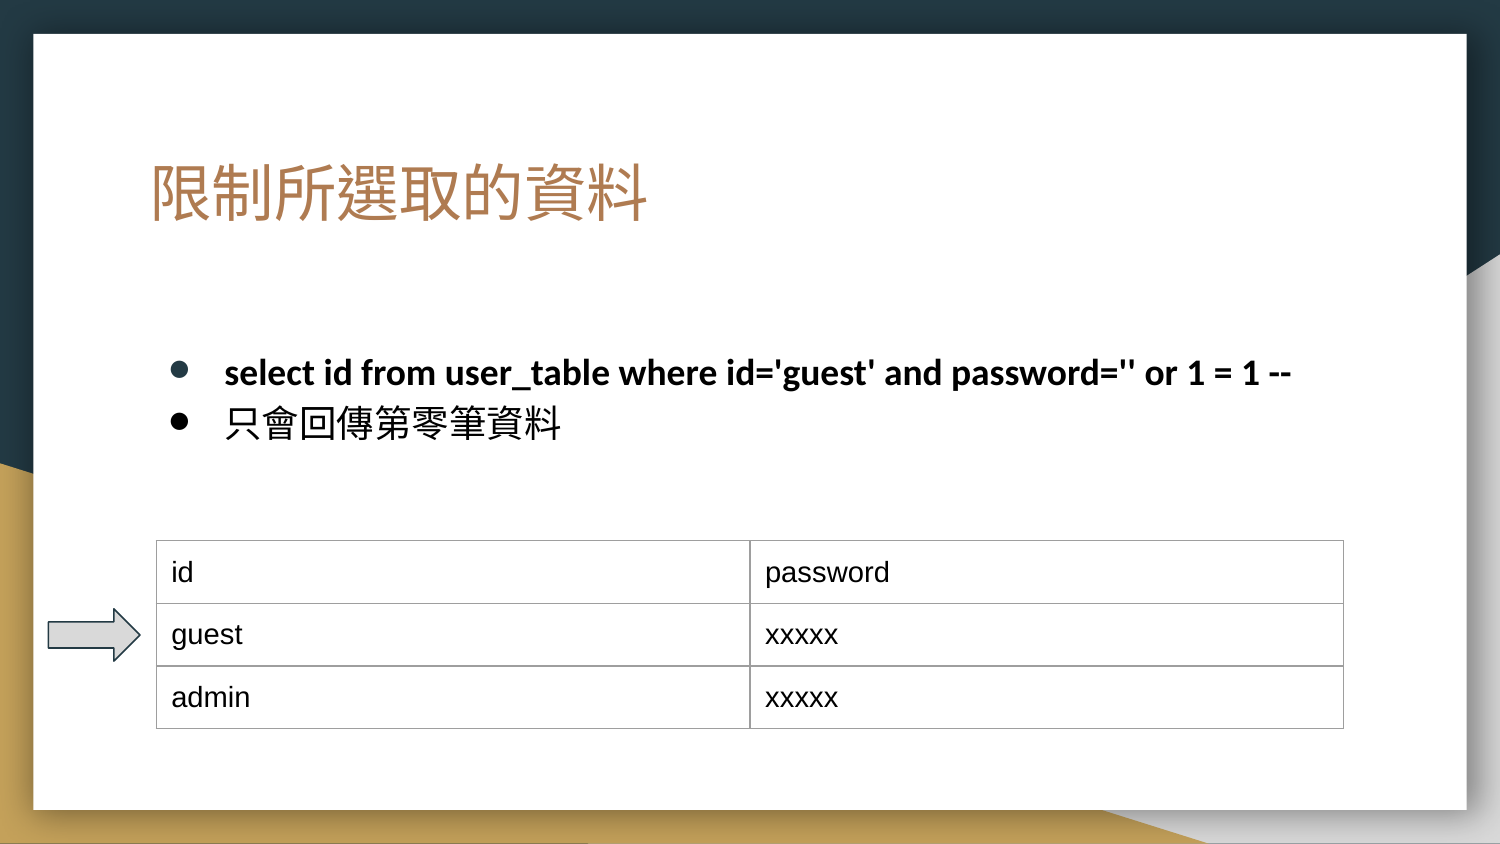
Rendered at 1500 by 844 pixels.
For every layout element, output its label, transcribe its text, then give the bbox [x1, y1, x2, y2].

text_box [48, 608, 141, 662]
table_cell admin [157, 667, 749, 728]
table_cell xxxxx [751, 667, 1343, 728]
list select id from user_table where id='guest' and password='' or 1 = 1 -- 只會回傳第零筆資料 [134, 326, 1366, 729]
table_cell xxxxx [751, 604, 1343, 665]
table_cell guest [157, 604, 749, 665]
title 限制所選取的資料 [134, 138, 1366, 296]
table_header password [751, 541, 1343, 603]
table_header id [157, 541, 749, 603]
